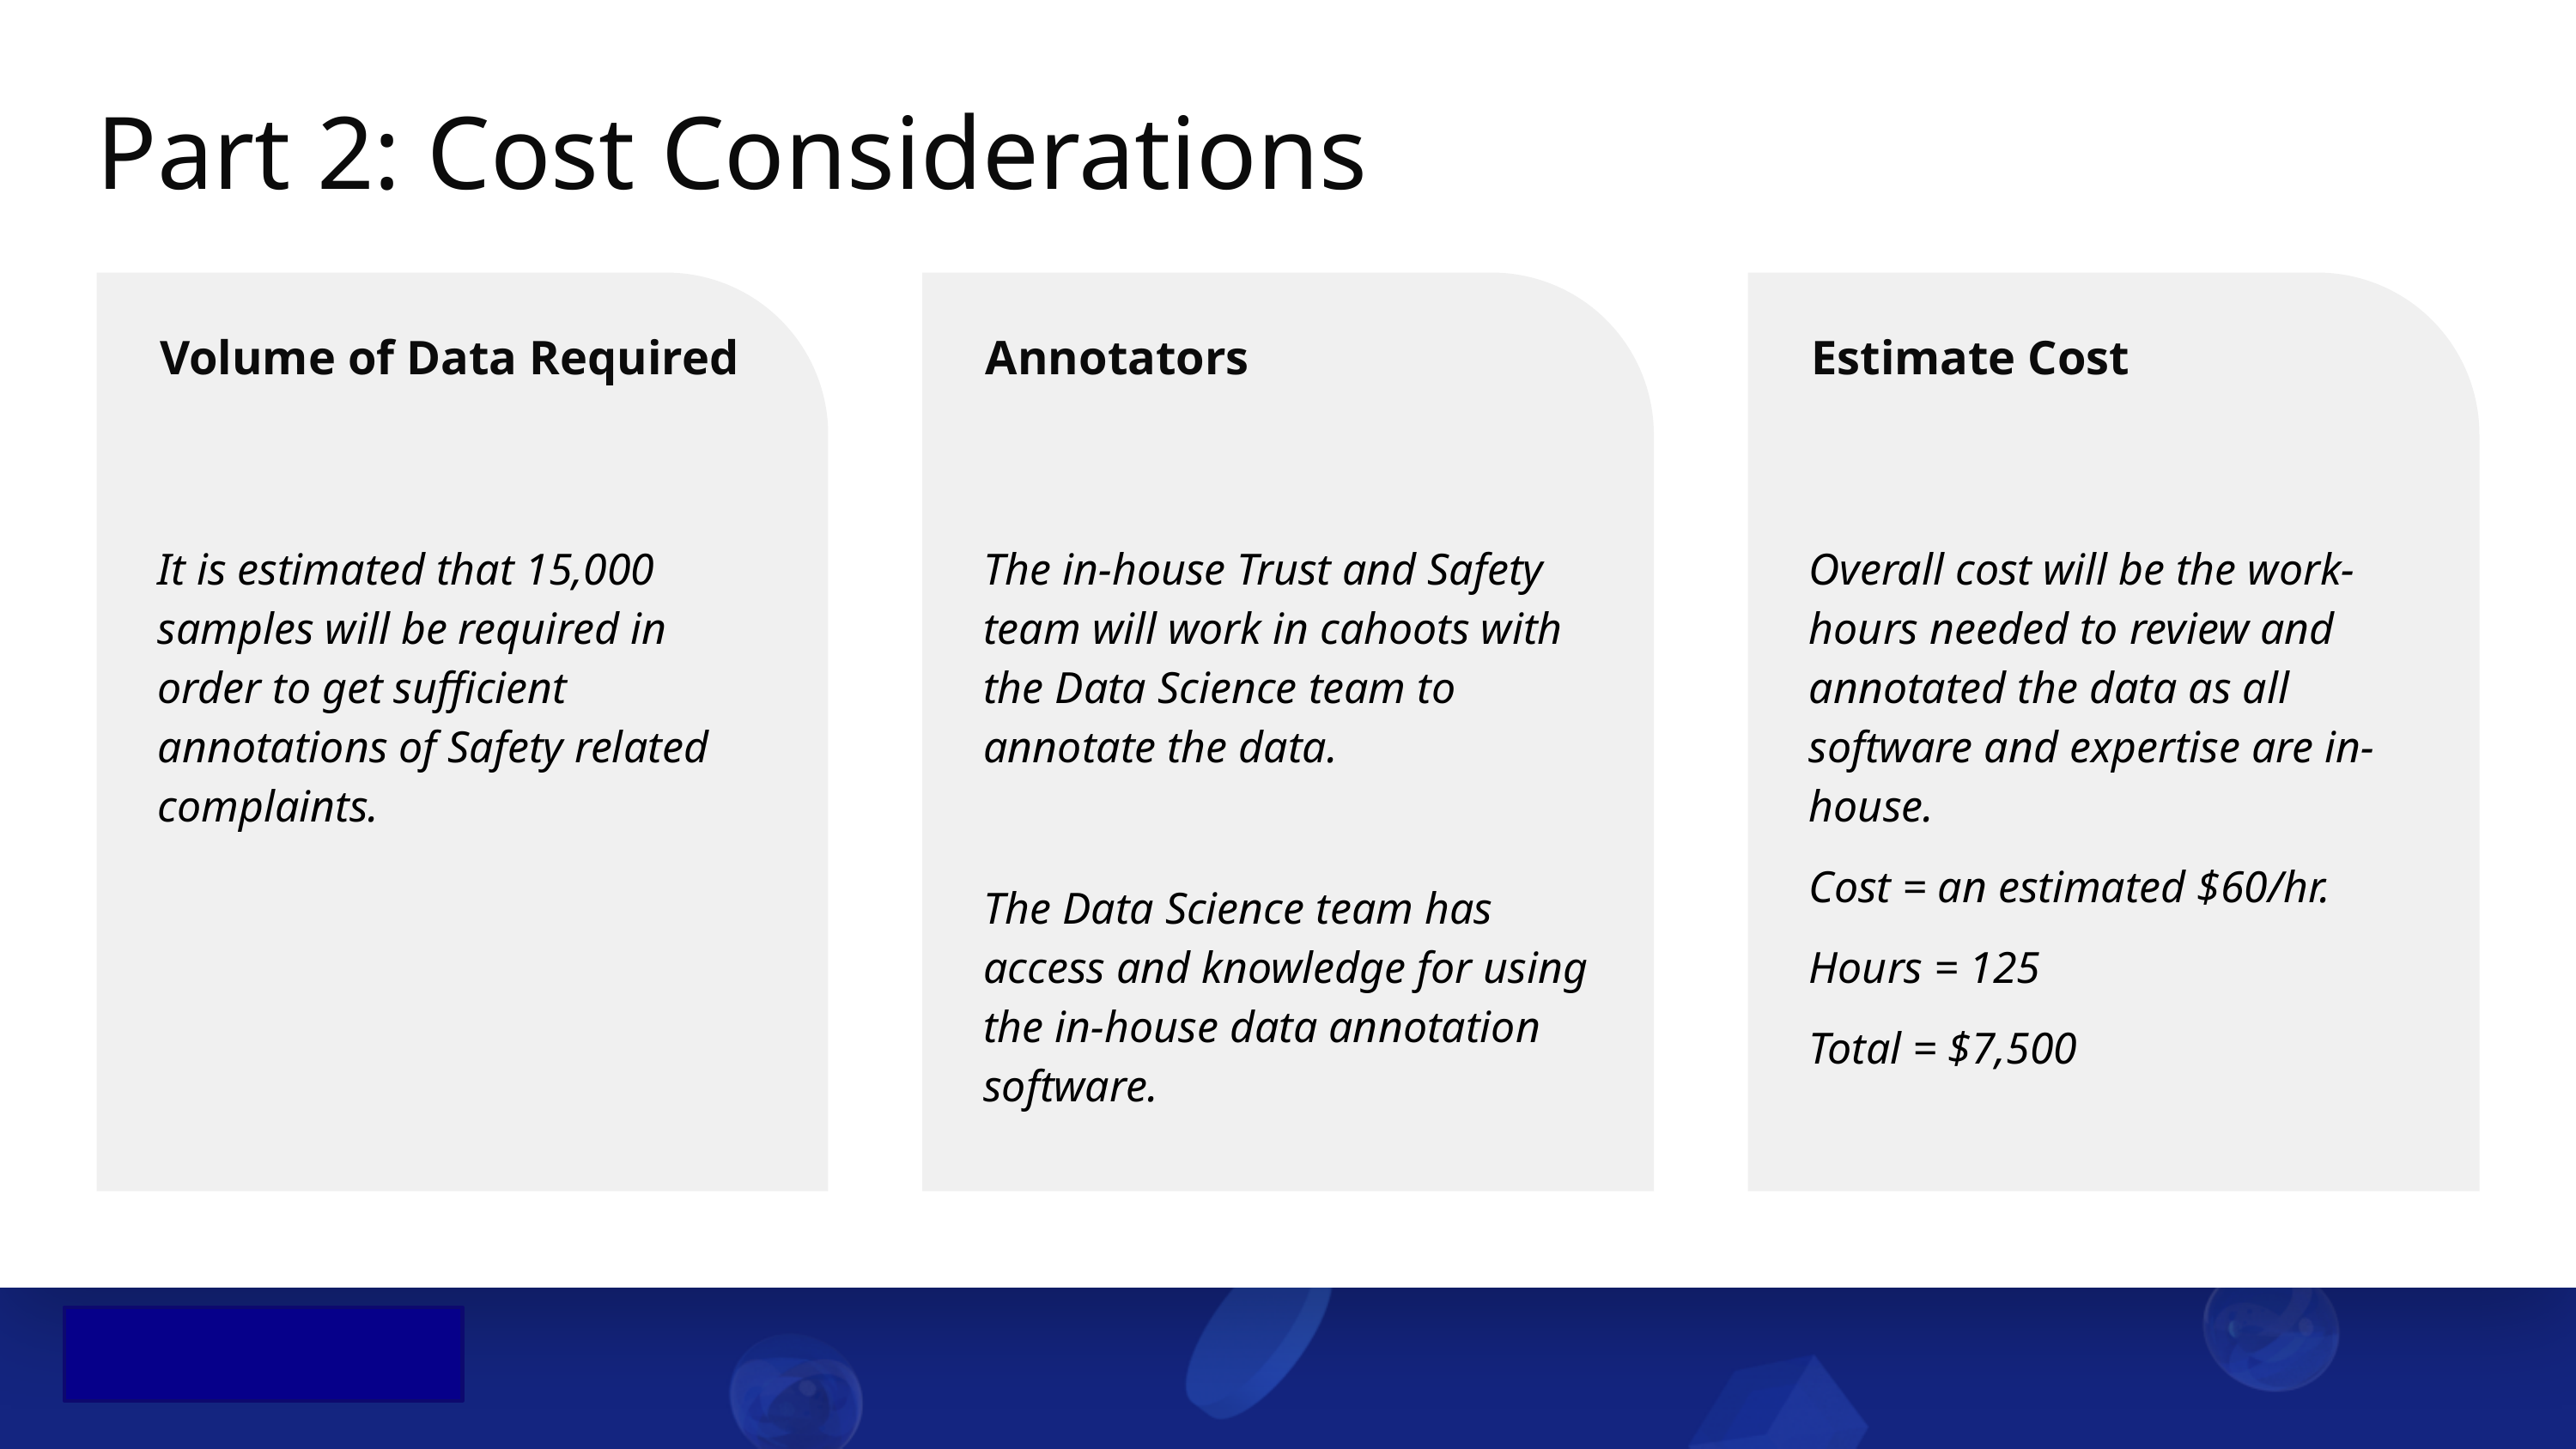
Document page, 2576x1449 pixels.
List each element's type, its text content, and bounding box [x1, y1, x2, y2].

list It is estimated that 15,000 samples will be required in order to get sufficient annotations of Safety related complaints. [157, 461, 768, 1094]
subtitle Volume of Data Required [160, 319, 765, 415]
list The in-house Trust and Safety team will work in cahoots with the Data Science team to annotate the data. The Data Science team has access and knowledge for using the in-house data annotation software. [983, 461, 1593, 1094]
text_box [63, 1306, 465, 1403]
list Overall cost will be the work-hours needed to review and annotated the data as all software and expertise are in-house. Cost = an estimated $60/hr. Hours = 125 Total = $7,500 [1808, 461, 2419, 1094]
picture [0, 1288, 2576, 1449]
subtitle Annotators [985, 319, 1591, 415]
subtitle Estimate Cost [1811, 319, 2416, 415]
title Part 2: Cost Considerations [96, 43, 2480, 256]
